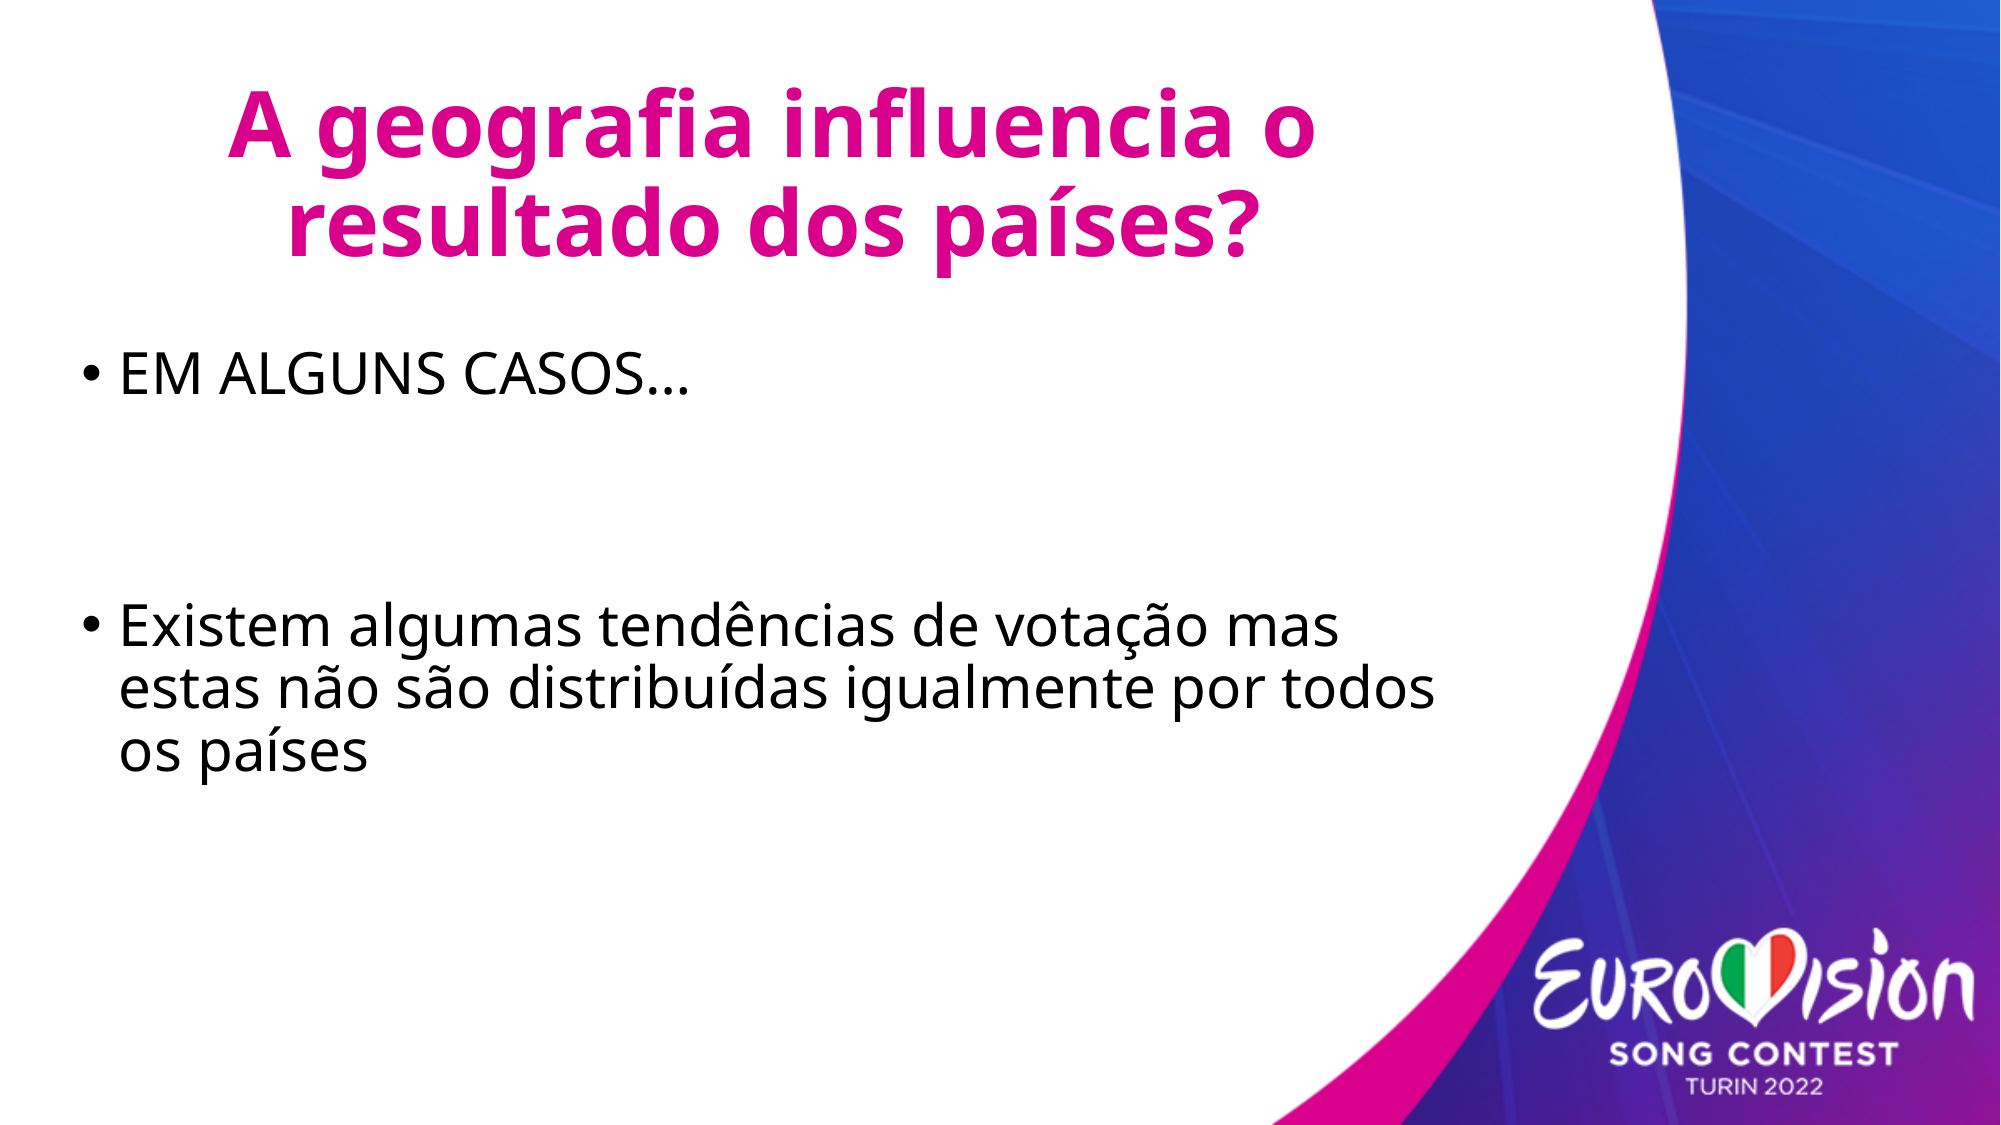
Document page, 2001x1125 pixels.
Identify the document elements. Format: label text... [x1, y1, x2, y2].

picture [0, 0, 2001, 1125]
title A geografia influencia o resultado dos países? [66, 68, 1482, 286]
list EM ALGUNS CASOS… Existem algumas tendências de votação mas estas não são distribuídas igualmente por todos os países [66, 336, 1482, 1057]
